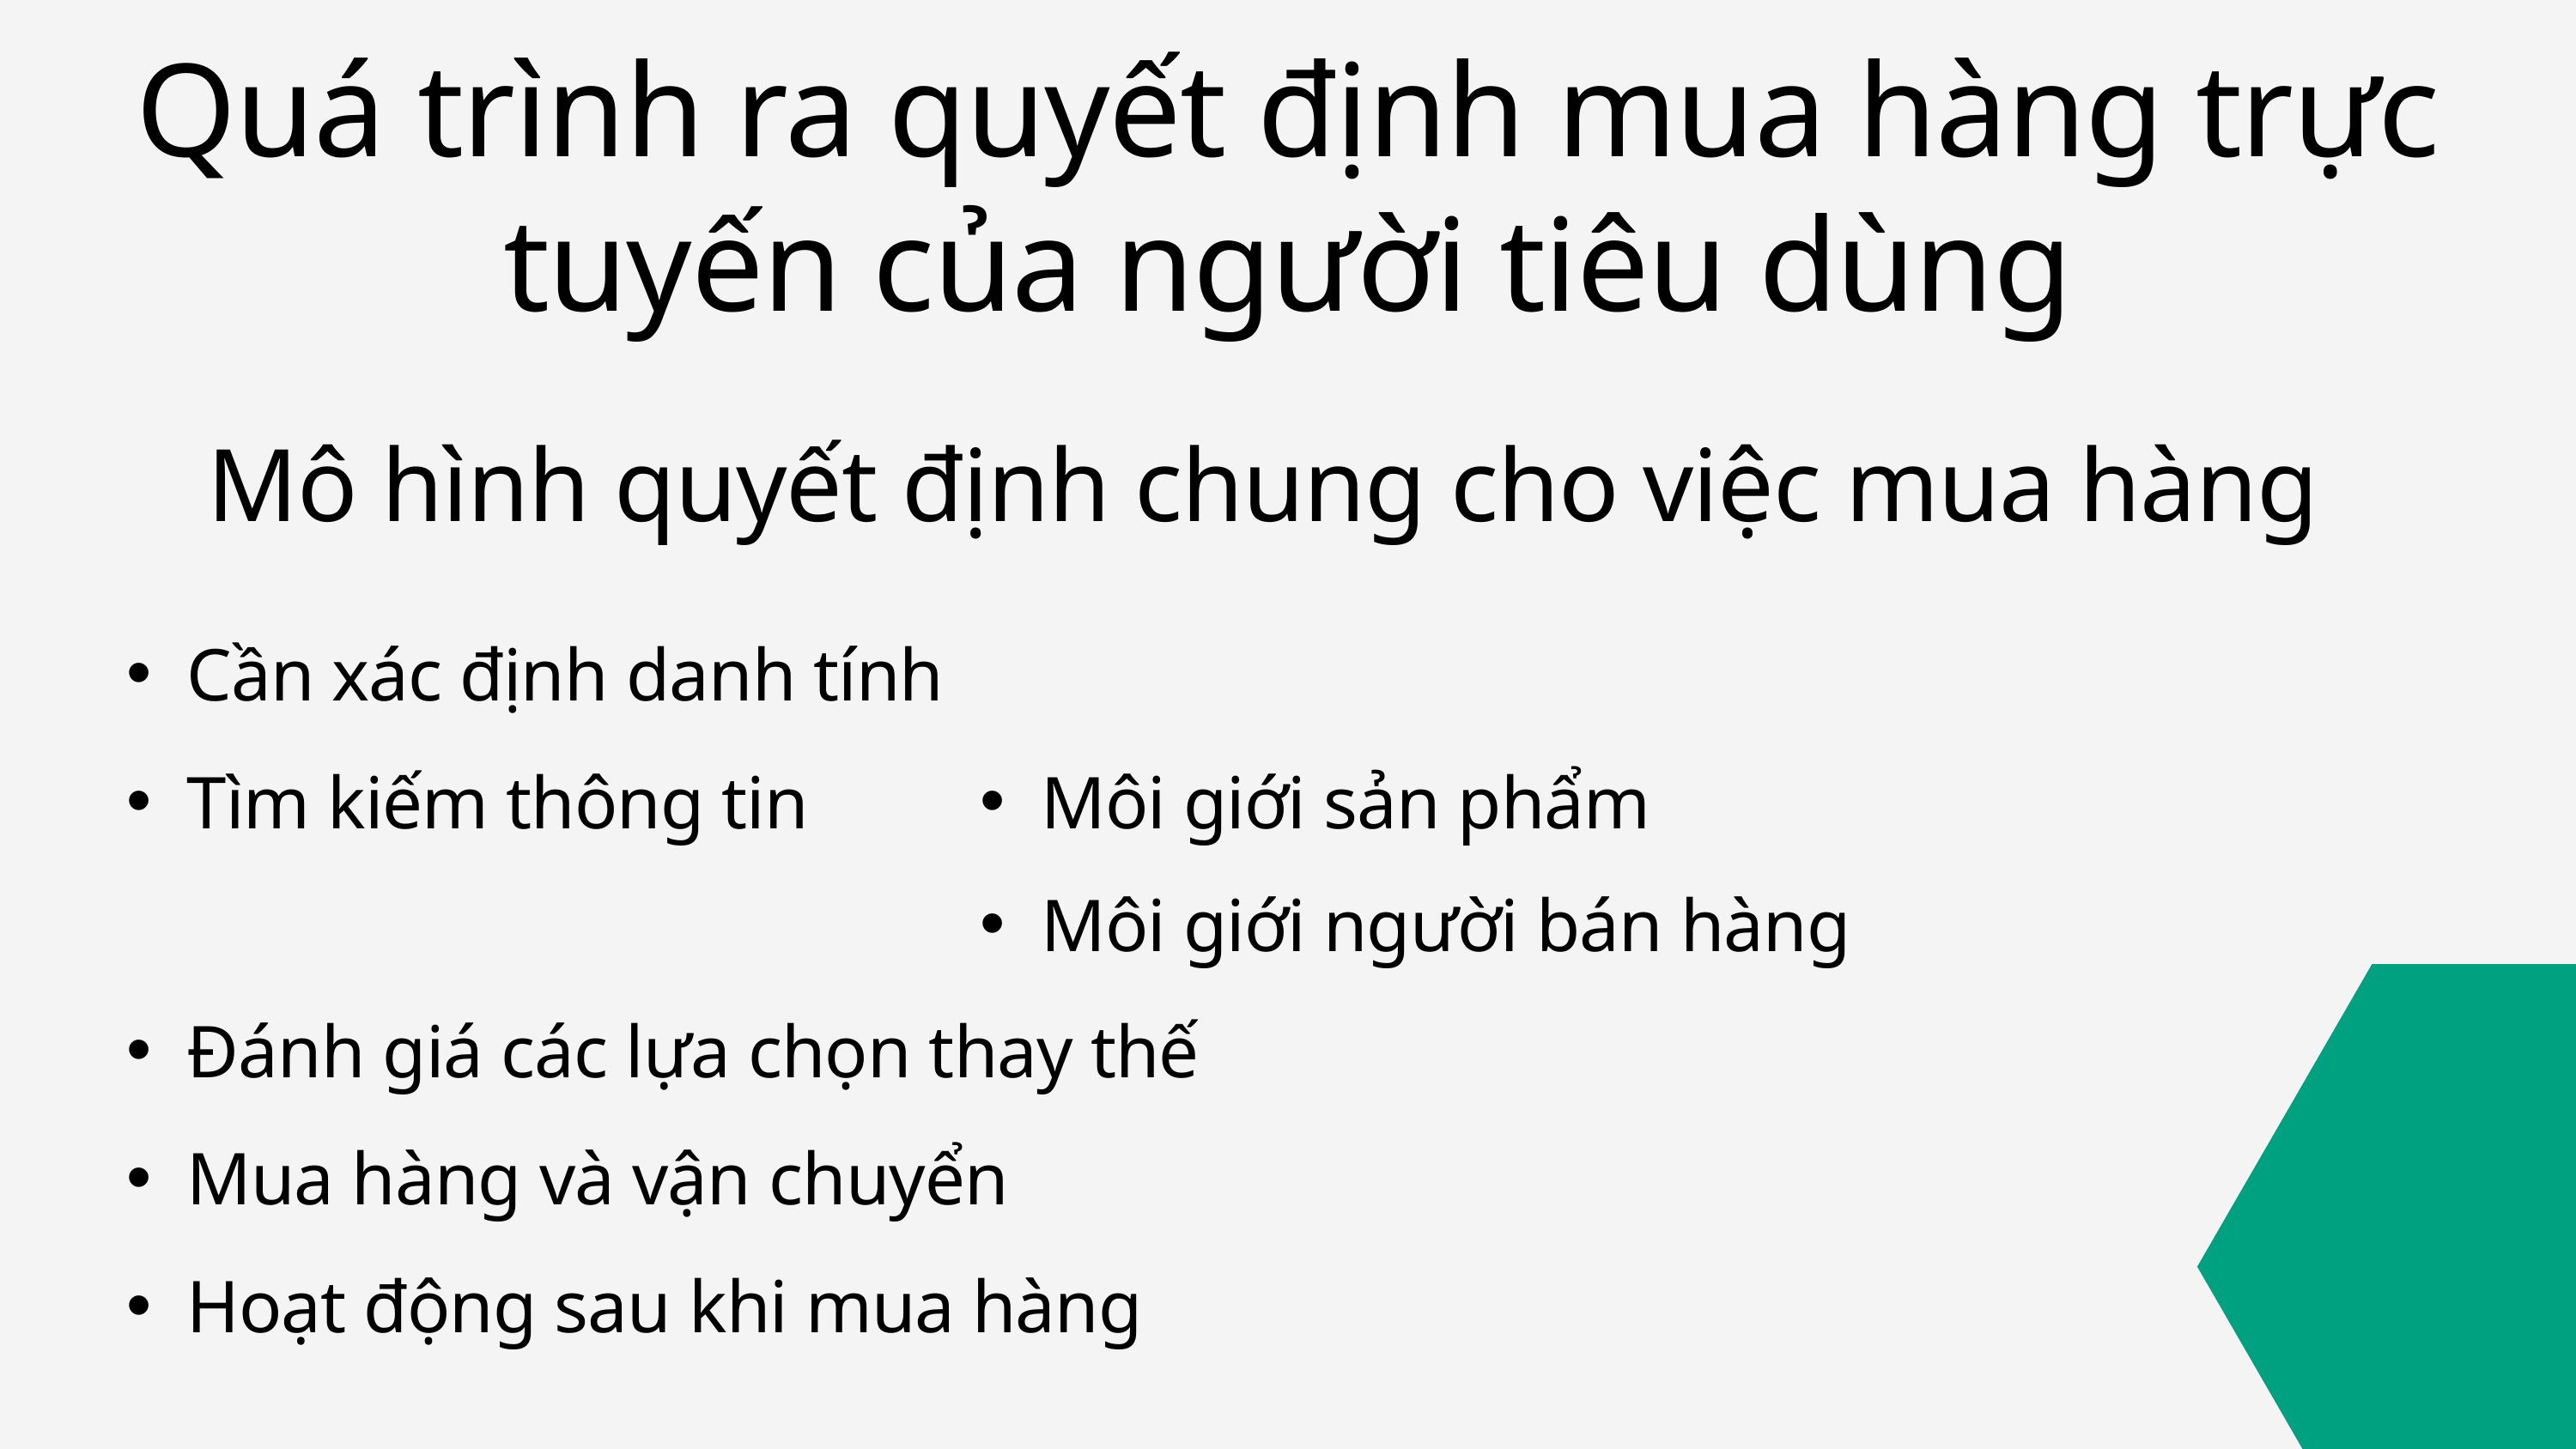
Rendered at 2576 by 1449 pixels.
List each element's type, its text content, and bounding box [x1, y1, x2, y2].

text_box Môi giới người bán hàng [920, 879, 2576, 966]
text_box Cần xác định danh tính [65, 629, 2460, 716]
text_box Hoạt động sau khi mua hàng [65, 1261, 2192, 1348]
text_box Đánh giá các lựa chọn thay thế [65, 1006, 2192, 1093]
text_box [2196, 963, 2576, 1449]
text_box Tìm kiếm thông tin [65, 756, 920, 843]
text_box Môi giới sản phẩm [920, 756, 2576, 843]
text_box Mua hàng và vận chuyển [65, 1133, 2192, 1220]
text_box Mô hình quyết định chung cho việc mua hàng [65, 421, 2460, 542]
text_box Quá trình ra quyết định mua hàng trực tuyến của người tiêu dùng [90, 27, 2486, 337]
